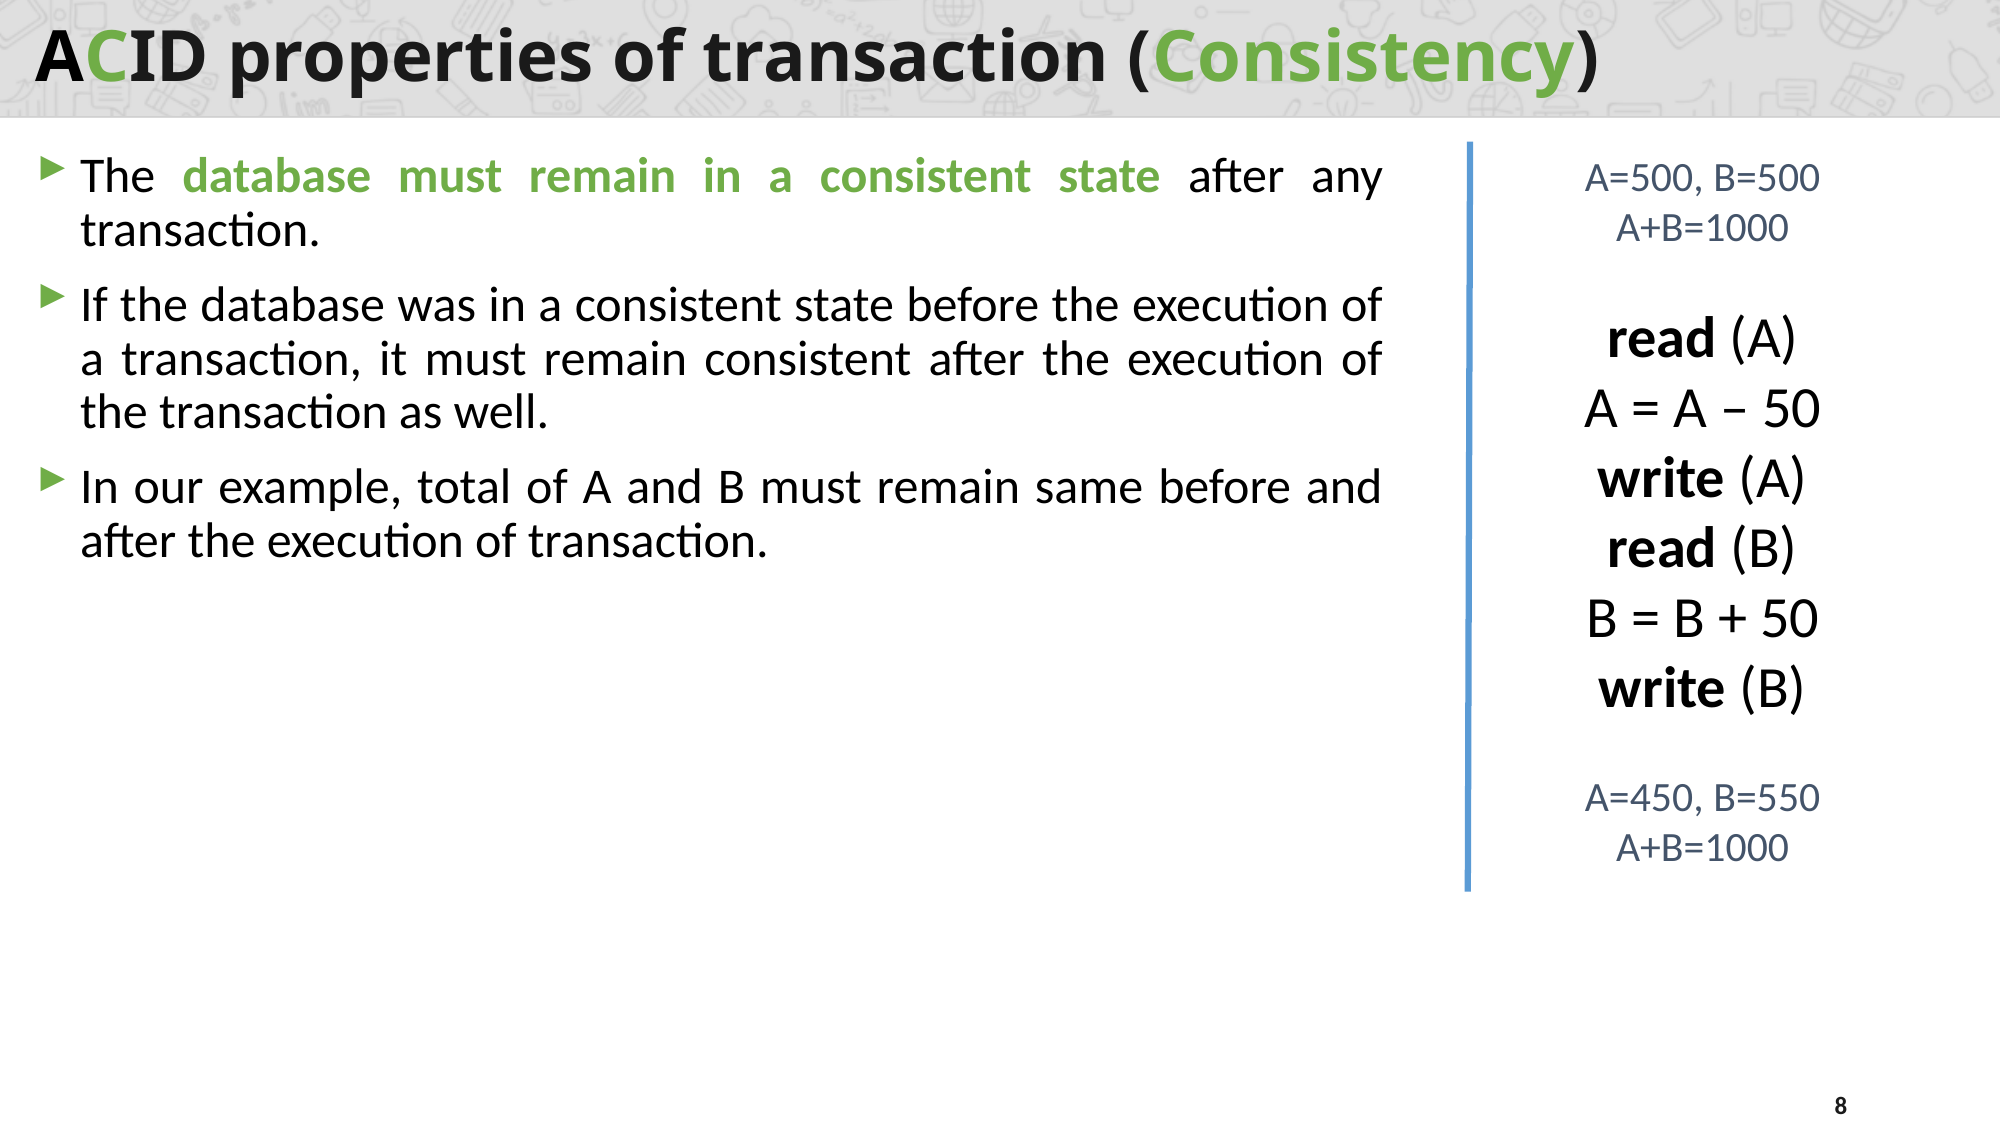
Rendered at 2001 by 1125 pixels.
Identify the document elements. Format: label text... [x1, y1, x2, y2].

list The database must remain in a consistent state after any transaction. If the database was in a consistent state before the execution of a transaction, it must remain consistent after the execution of the transaction as well. In our example, total of A and B must remain same before and after the execution of transaction. [21, 141, 1399, 1059]
title ACID properties of transaction (Consistency) [0, 0, 2000, 117]
text_box A=500, B=500 A+B=1000 read (A) A = A – 50 write (A) read (B) B = B + 50 write (B) A=450, B=550 A+B=1000 [1552, 142, 1853, 877]
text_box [1467, 141, 1471, 892]
